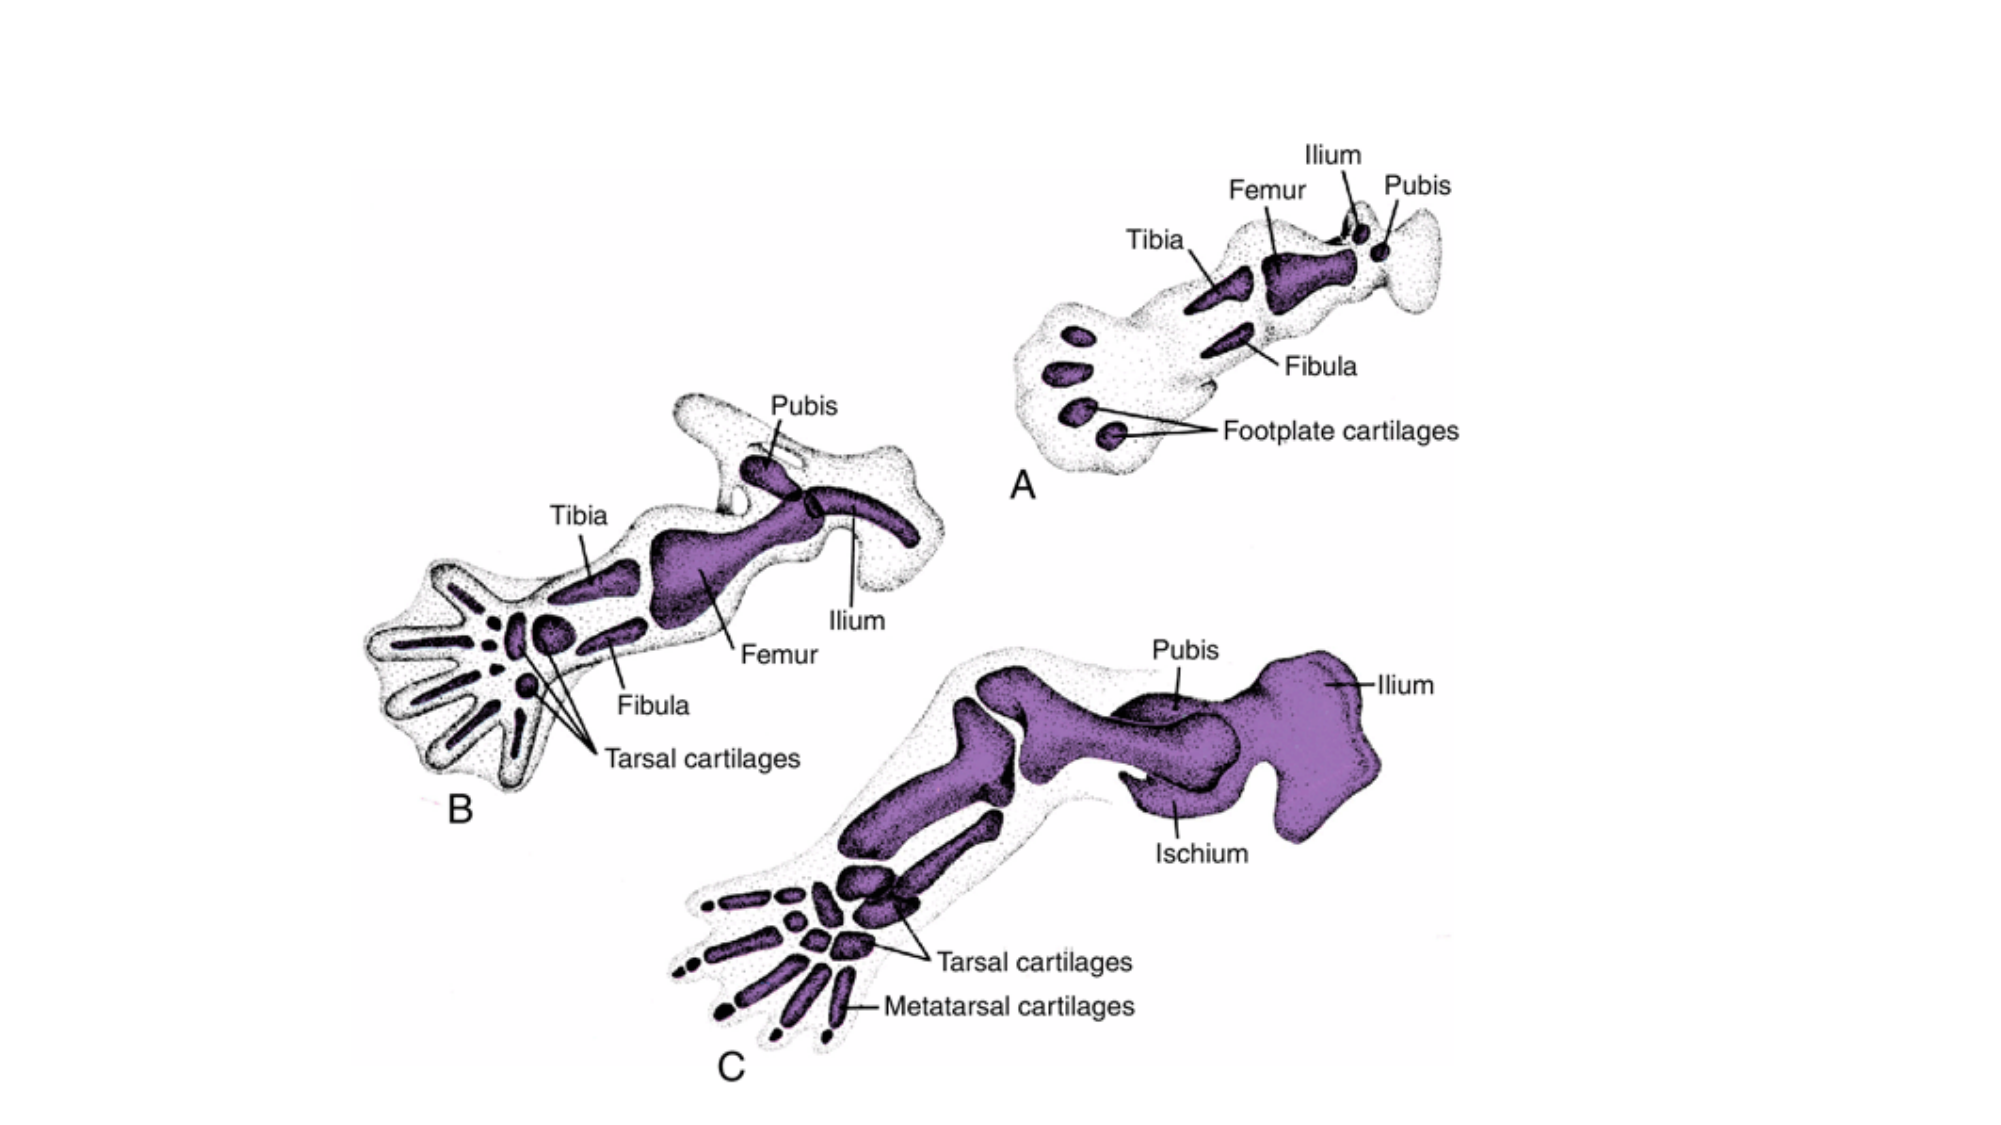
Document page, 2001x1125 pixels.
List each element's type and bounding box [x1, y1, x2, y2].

list [342, 119, 1536, 1091]
